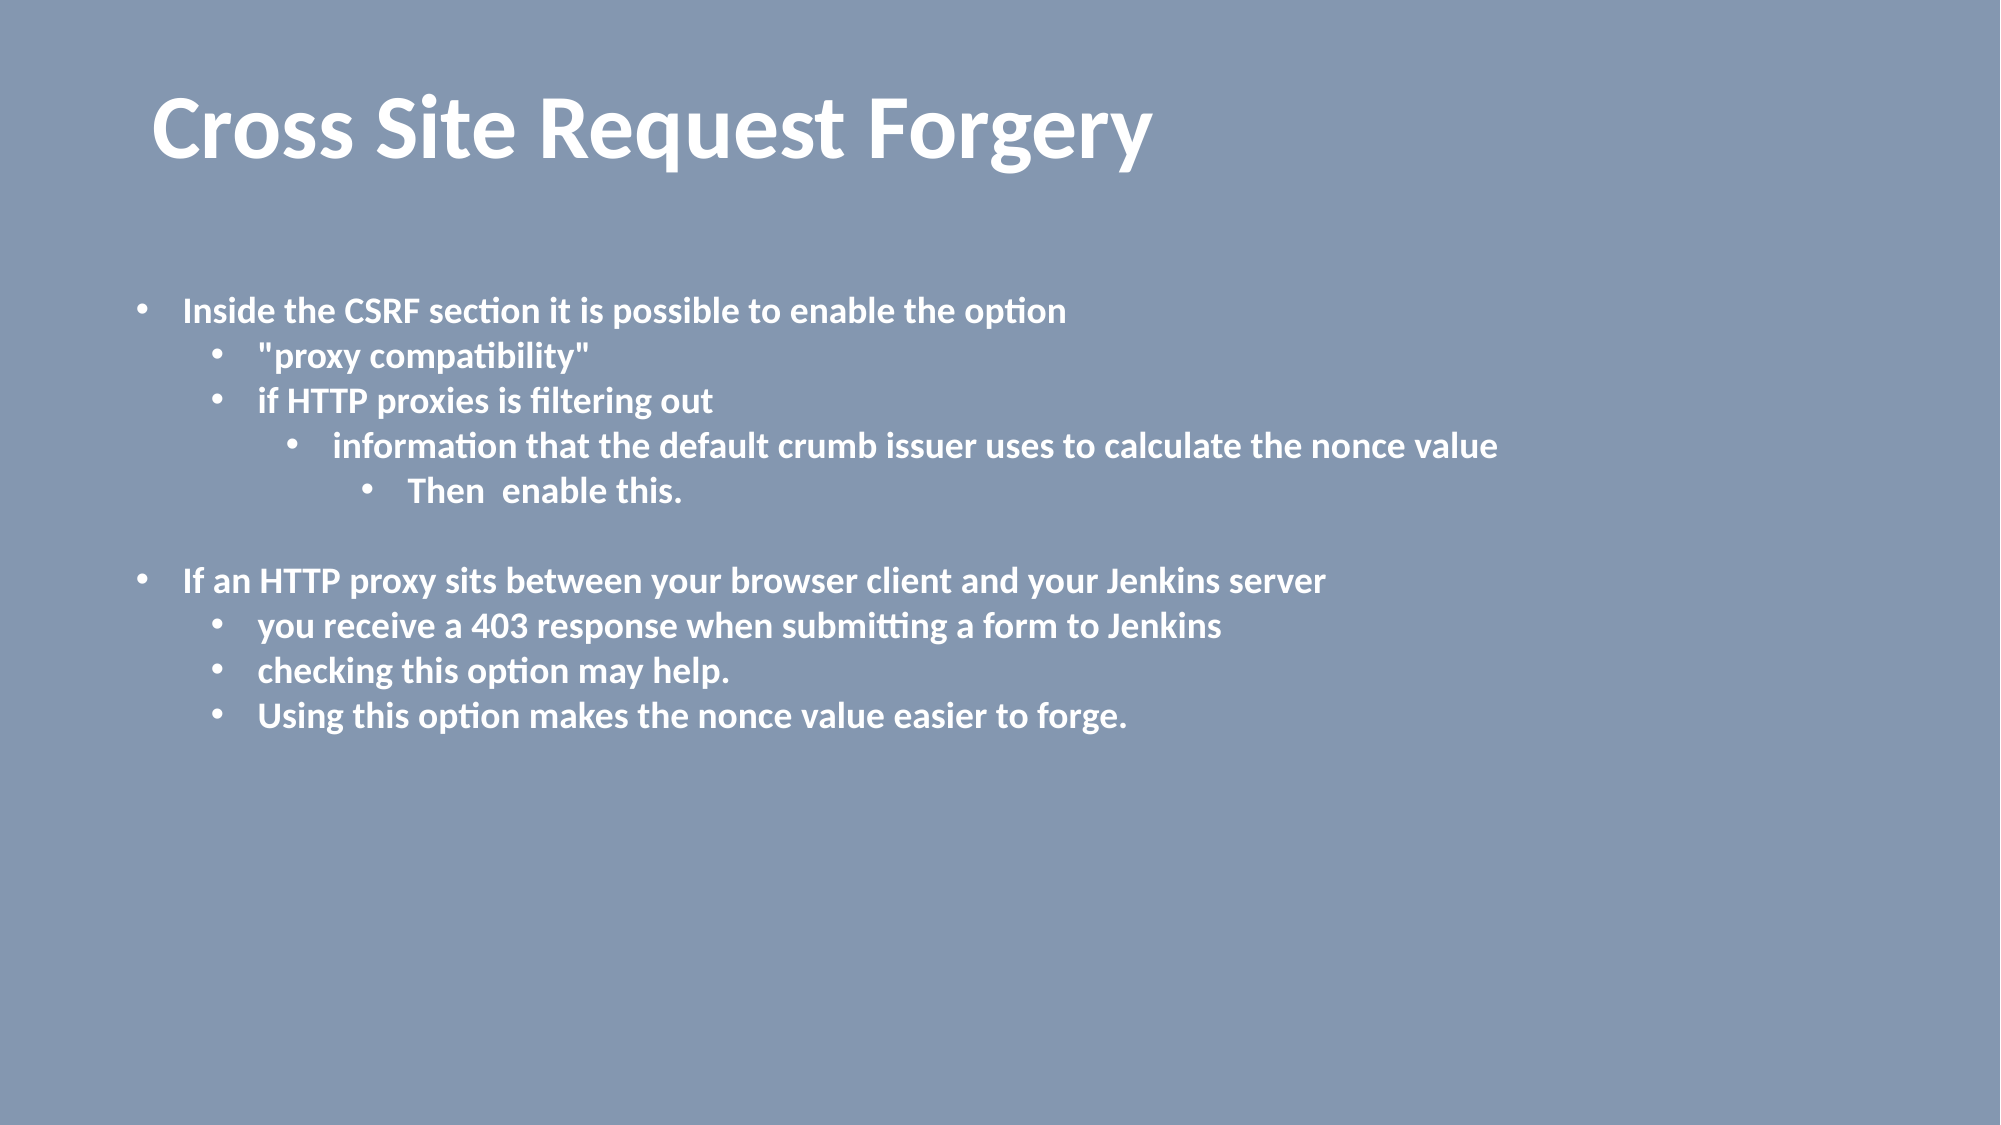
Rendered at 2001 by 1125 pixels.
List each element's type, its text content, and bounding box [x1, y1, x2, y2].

text_box Inside the CSRF section it is possible to enable the option "proxy compatibility" if HTTP proxies is filtering out information that the default crumb issuer uses to calculate the nonce value Then enable this. If an HTTP proxy sits between your browser client and your Jenkins server you receive a 403 response when submitting a form to Jenkins checking this option may help. Using this option makes the nonce value easier to forge. [121, 278, 1863, 969]
title Cross Site Request Forgery [137, 59, 1863, 199]
